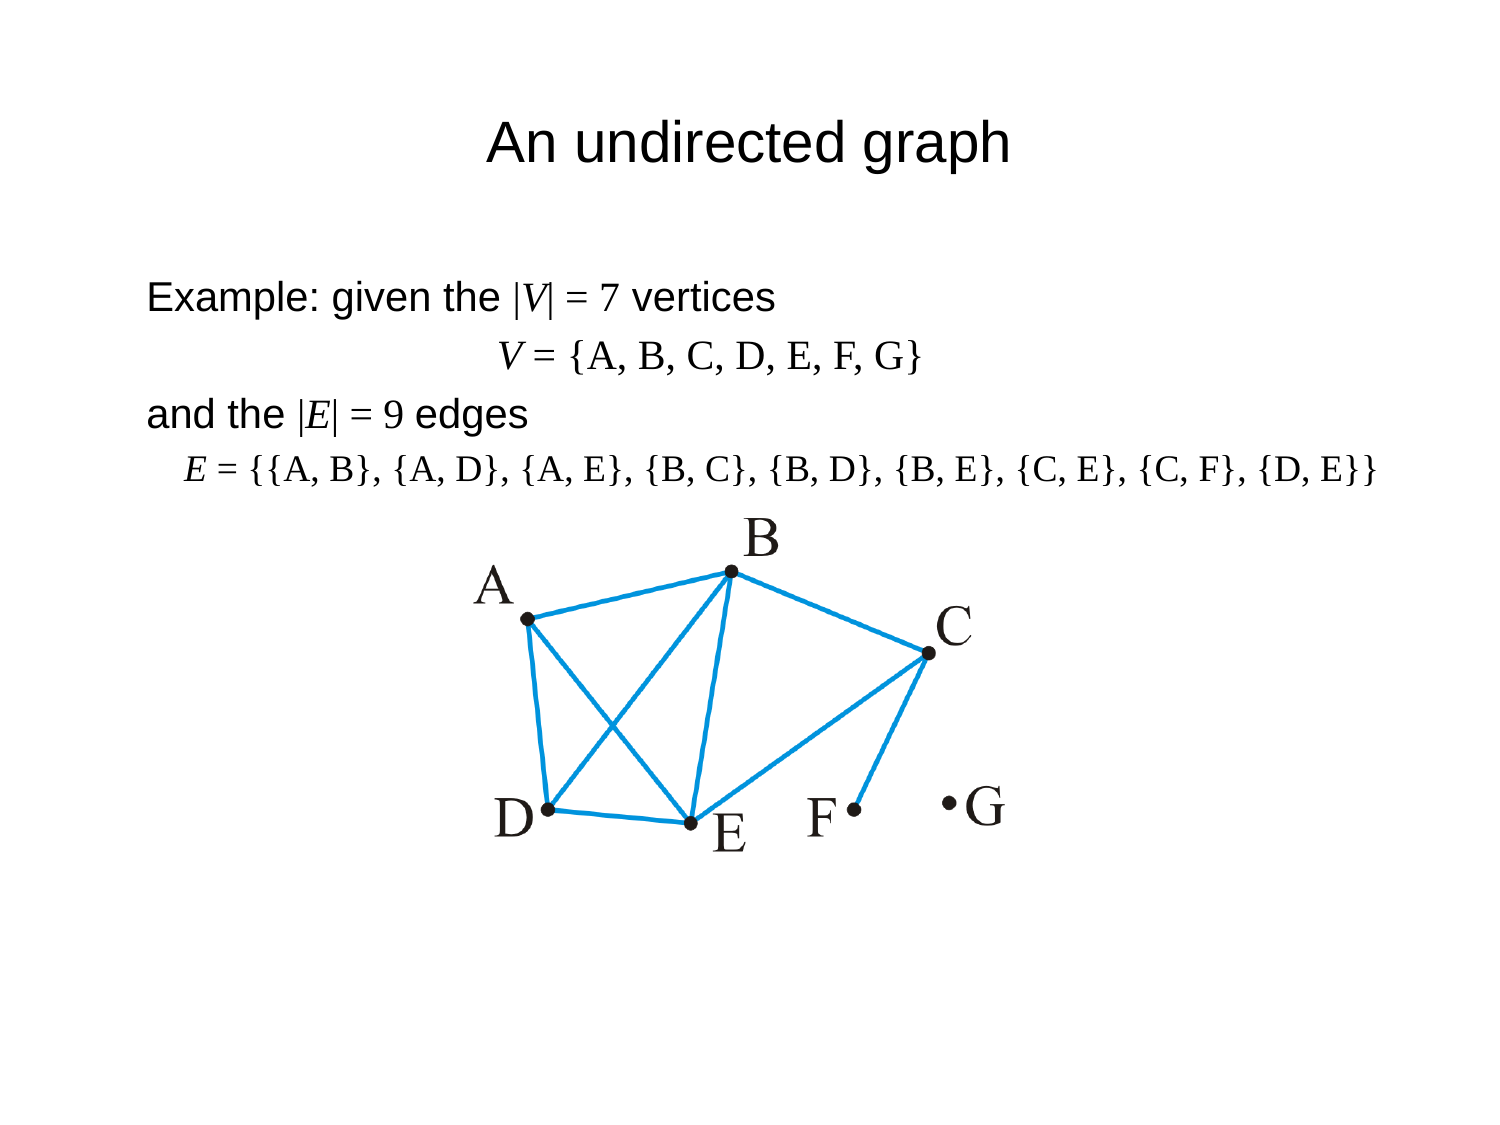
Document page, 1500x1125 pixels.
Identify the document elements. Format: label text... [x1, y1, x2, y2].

picture [466, 503, 1010, 857]
title An undirected graph [74, 44, 1426, 233]
list Example: given the |V| = 7 vertices V = {A, B, C, D, E, F, G} and the |E| = 9 edges E = {{A, B}, {A, D}, {A, E}, {B, C}, {B, D}, {B, E}, {C, E}, {C, F}, {D, E}} [74, 262, 1426, 1006]
